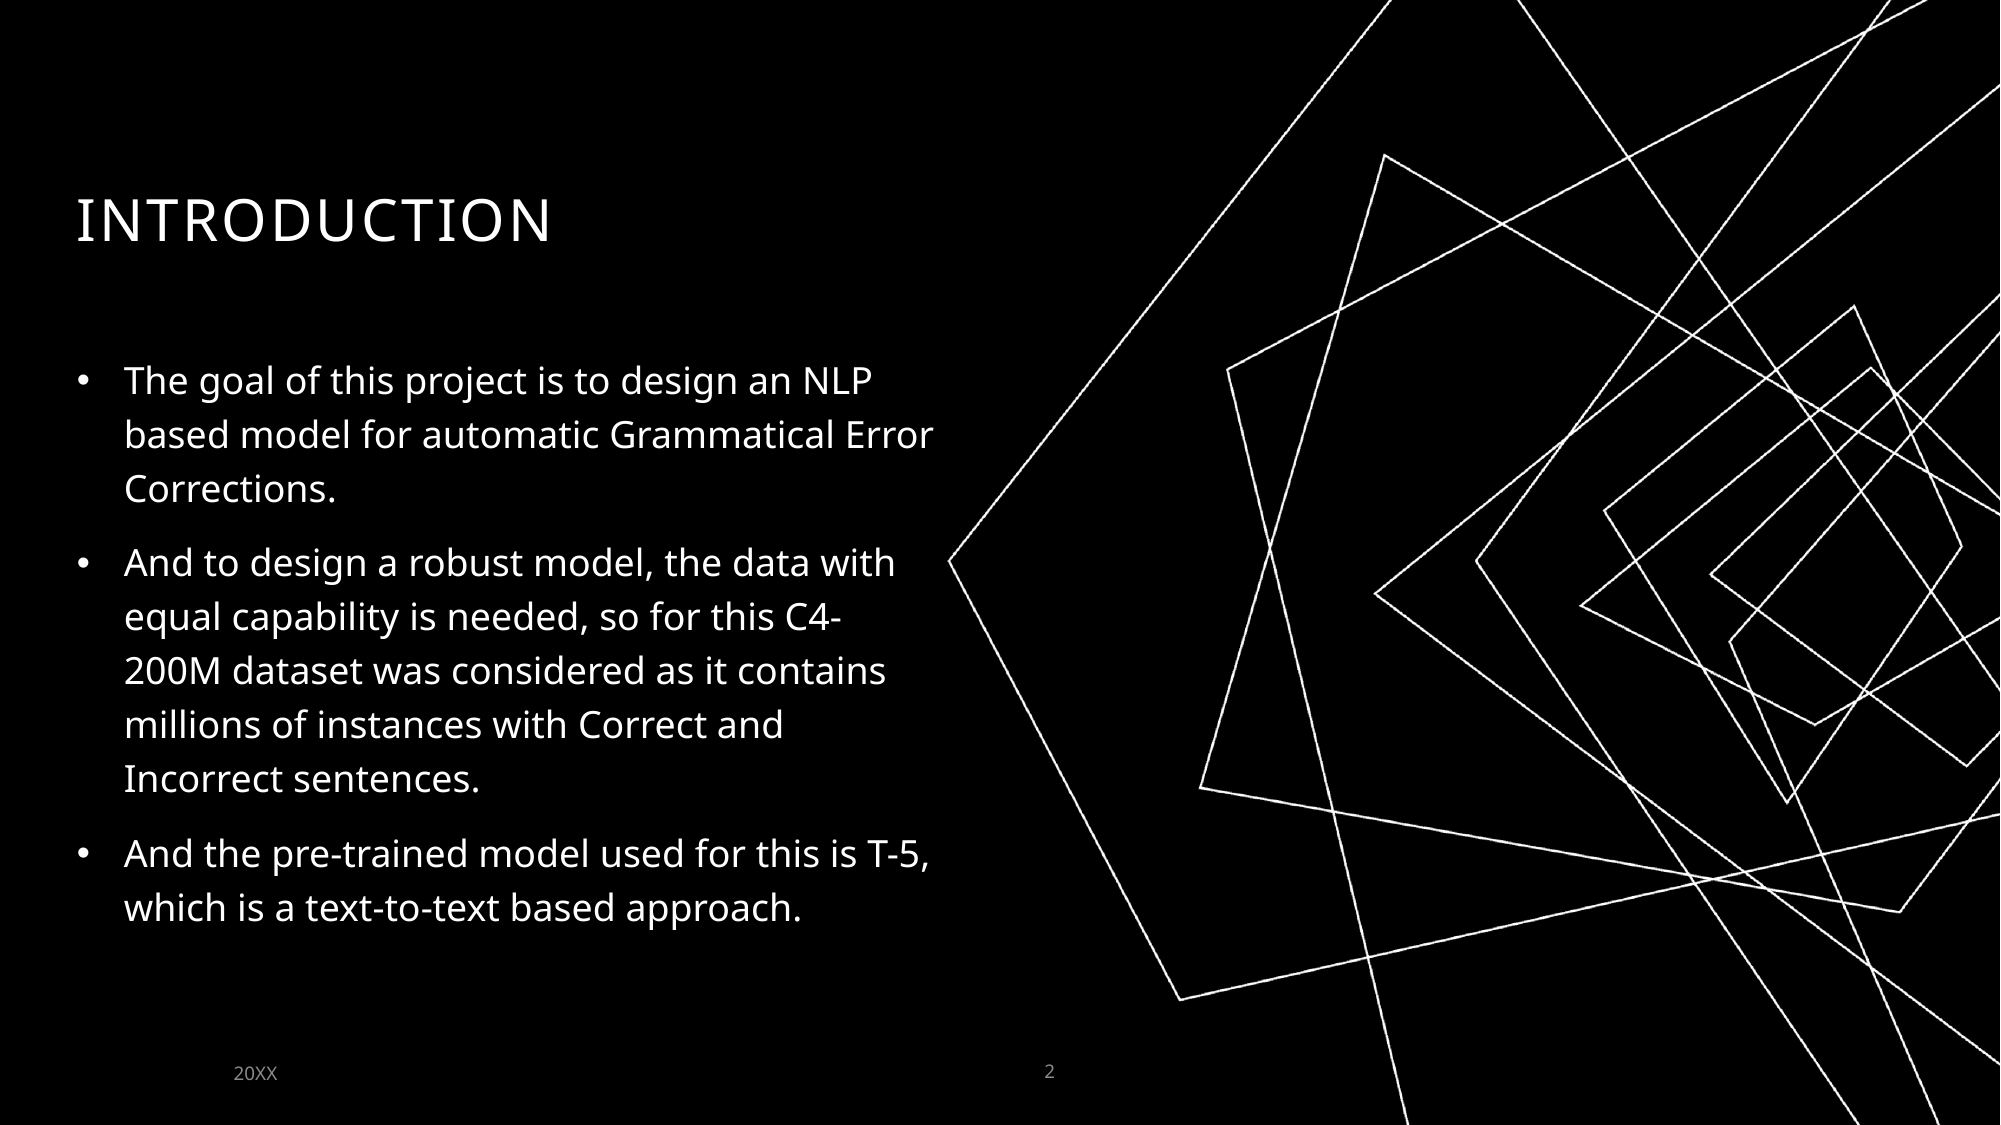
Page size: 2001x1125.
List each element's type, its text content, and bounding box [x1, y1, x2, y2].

picture [900, 0, 2000, 1125]
slide_number 2 [908, 1042, 1071, 1103]
slide_number 20XX [218, 1042, 381, 1103]
list The goal of this project is to design an NLP based model for automatic Grammatical Error Corrections. And to design a robust model, the data with equal capability is needed, so for this C4-200M dataset was considered as it contains millions of instances with Correct and Incorrect sentences. And the pre-trained model used for this is T-5, which is a text-to-text based approach. [61, 340, 981, 844]
title Introduction [61, 163, 623, 262]
